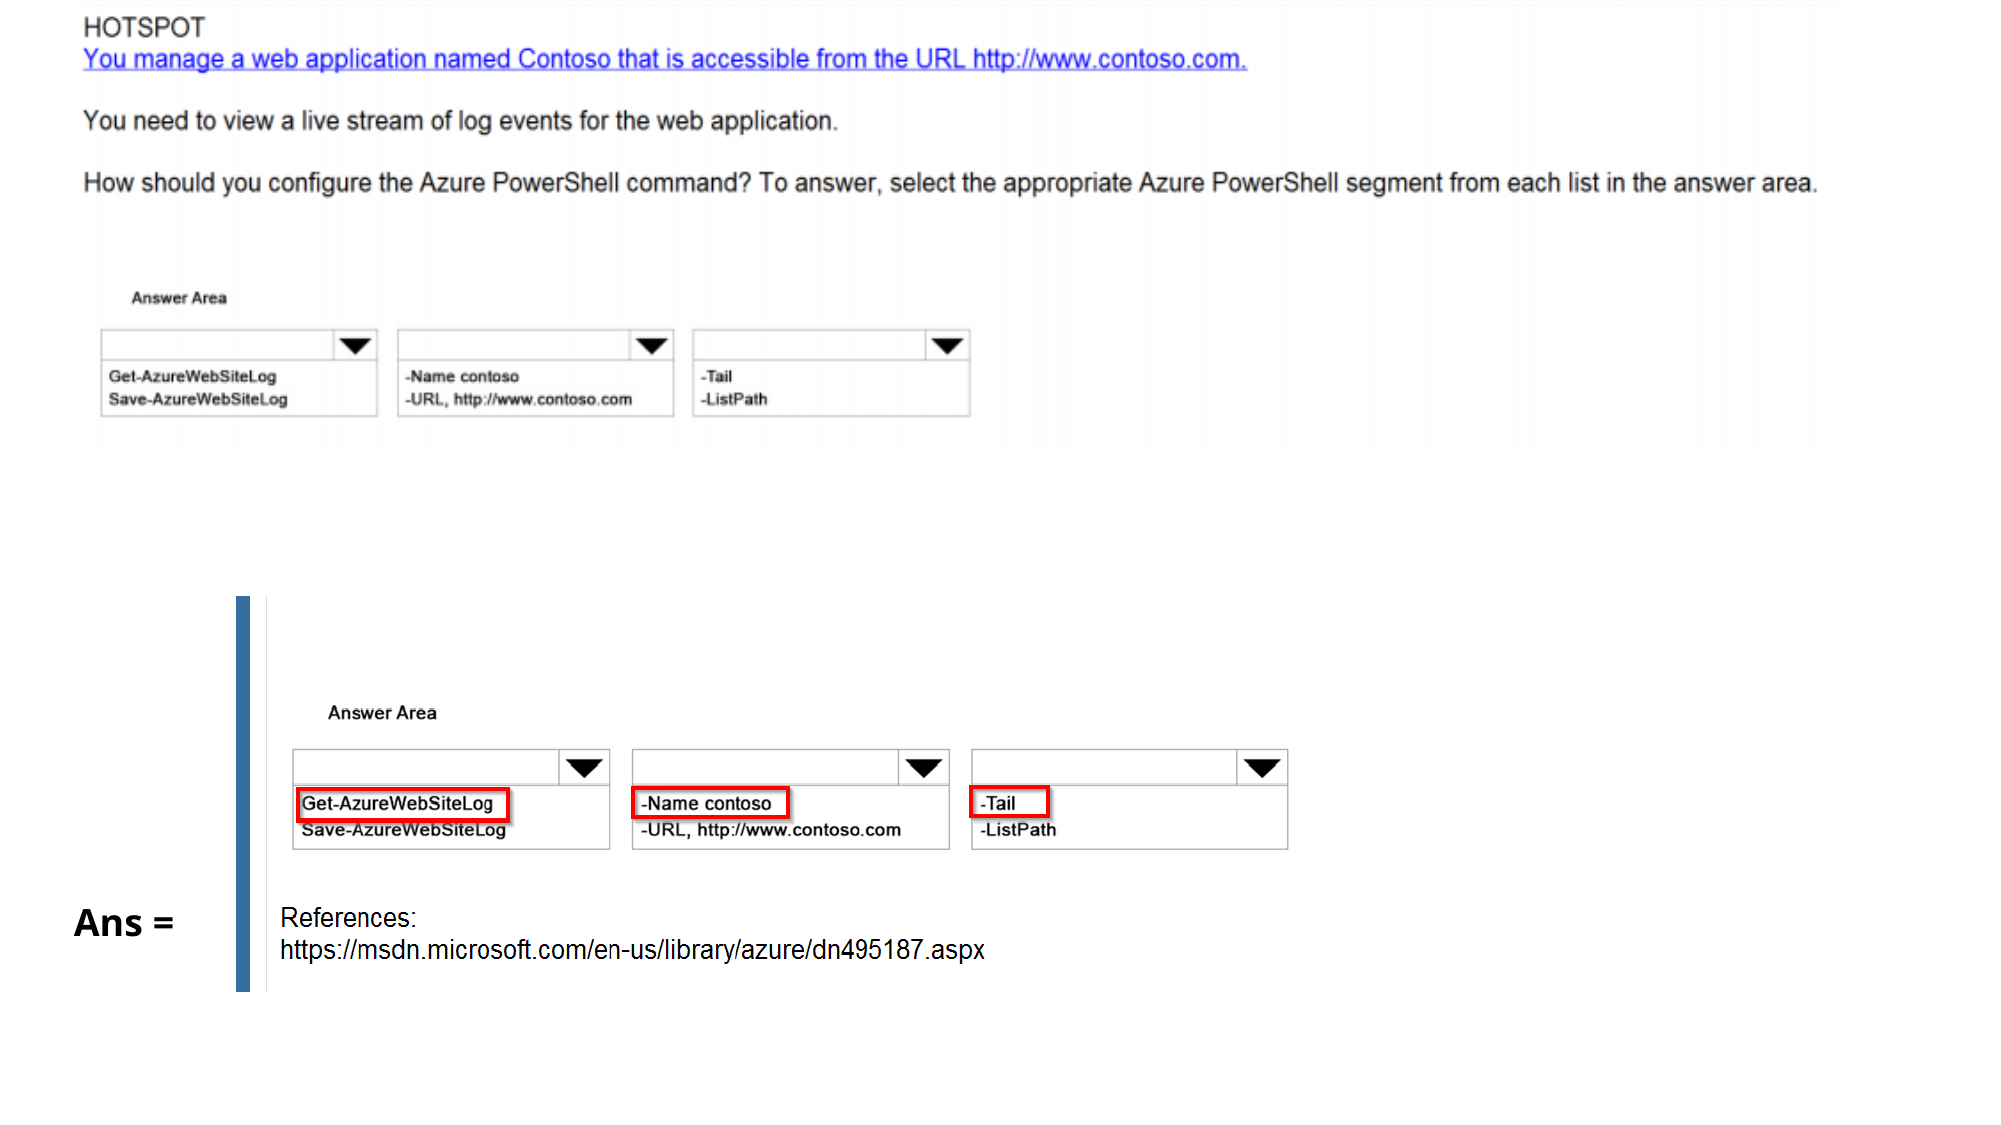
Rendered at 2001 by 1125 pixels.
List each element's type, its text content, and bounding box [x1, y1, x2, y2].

picture [236, 596, 1359, 992]
title Ans = [58, 889, 1968, 1085]
picture [76, 4, 1840, 468]
